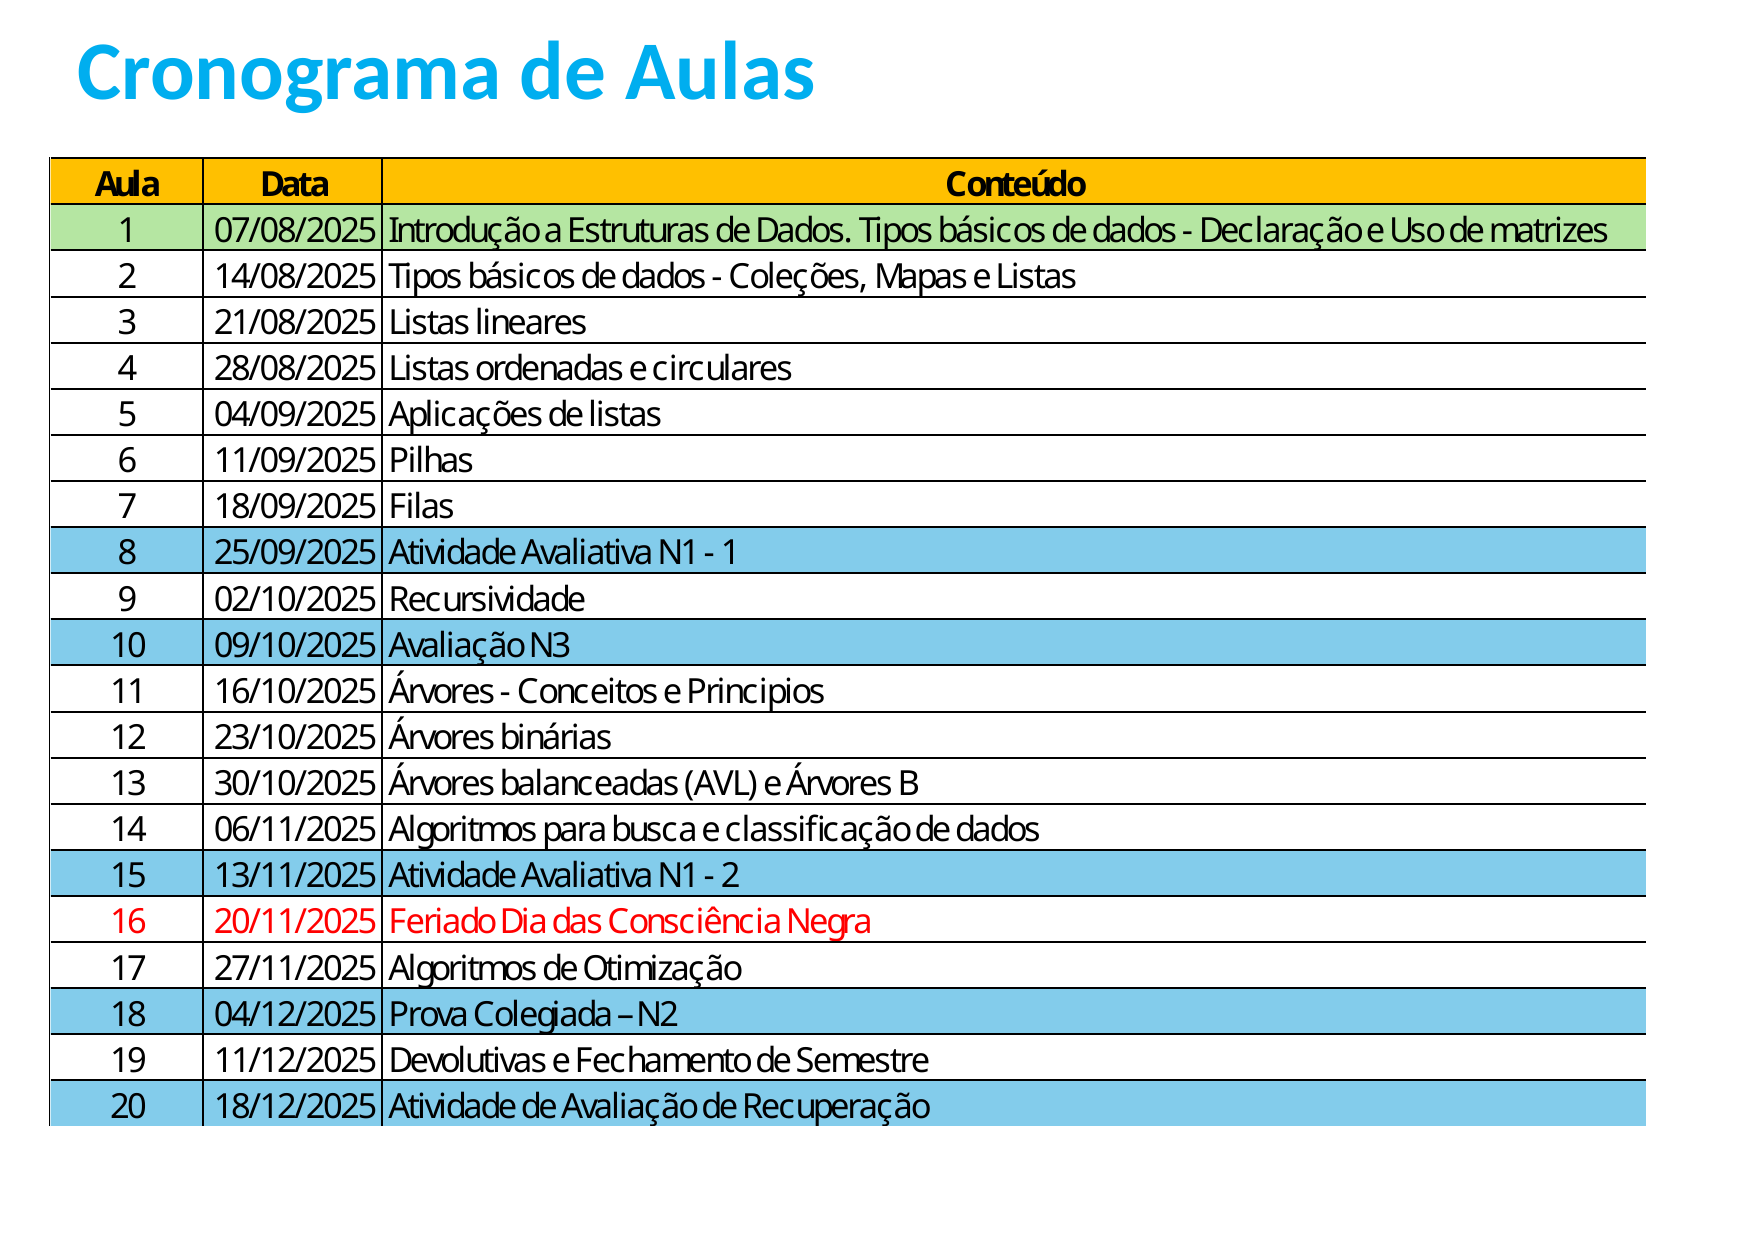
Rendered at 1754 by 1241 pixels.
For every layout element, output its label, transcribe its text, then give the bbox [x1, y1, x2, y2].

picture [48, 157, 1649, 1128]
text_box Cronograma de Aulas [63, 14, 1552, 118]
